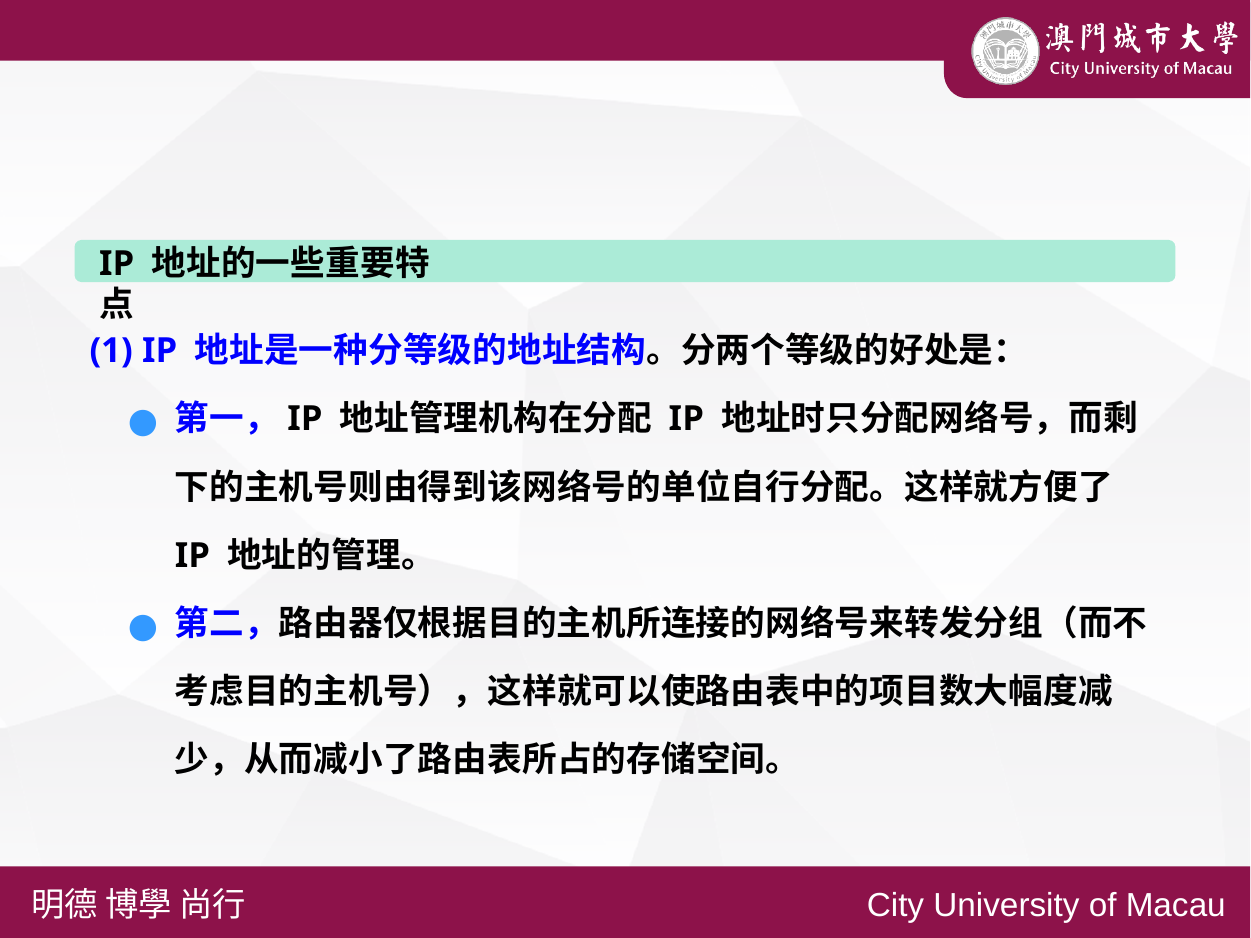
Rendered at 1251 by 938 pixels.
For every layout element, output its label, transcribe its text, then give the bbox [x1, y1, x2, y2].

text_box (1) IP 地址是一种分等级的地址结构。分两个等级的好处是： 第一，IP 地址管理机构在分配 IP 地址时只分配网络号，而剩下的主机号则由得到该网络号的单位自行分配。这样就方便了 IP 地址的管理。 第二，路由器仅根据目的主机所连接的网络号来转发分组（而不考虑目的主机号），这样就可以使路由表中的项目数大幅度减少，从而减小了路由表所占的存储空间。 [74, 294, 1176, 787]
picture [1048, 59, 1232, 80]
text_box IP 地址的一些重要特点 [84, 233, 475, 294]
picture [971, 17, 1040, 85]
text_box [74, 239, 84, 283]
picture [1043, 21, 1238, 55]
picture [0, 61, 1251, 866]
text_box [475, 239, 1176, 283]
